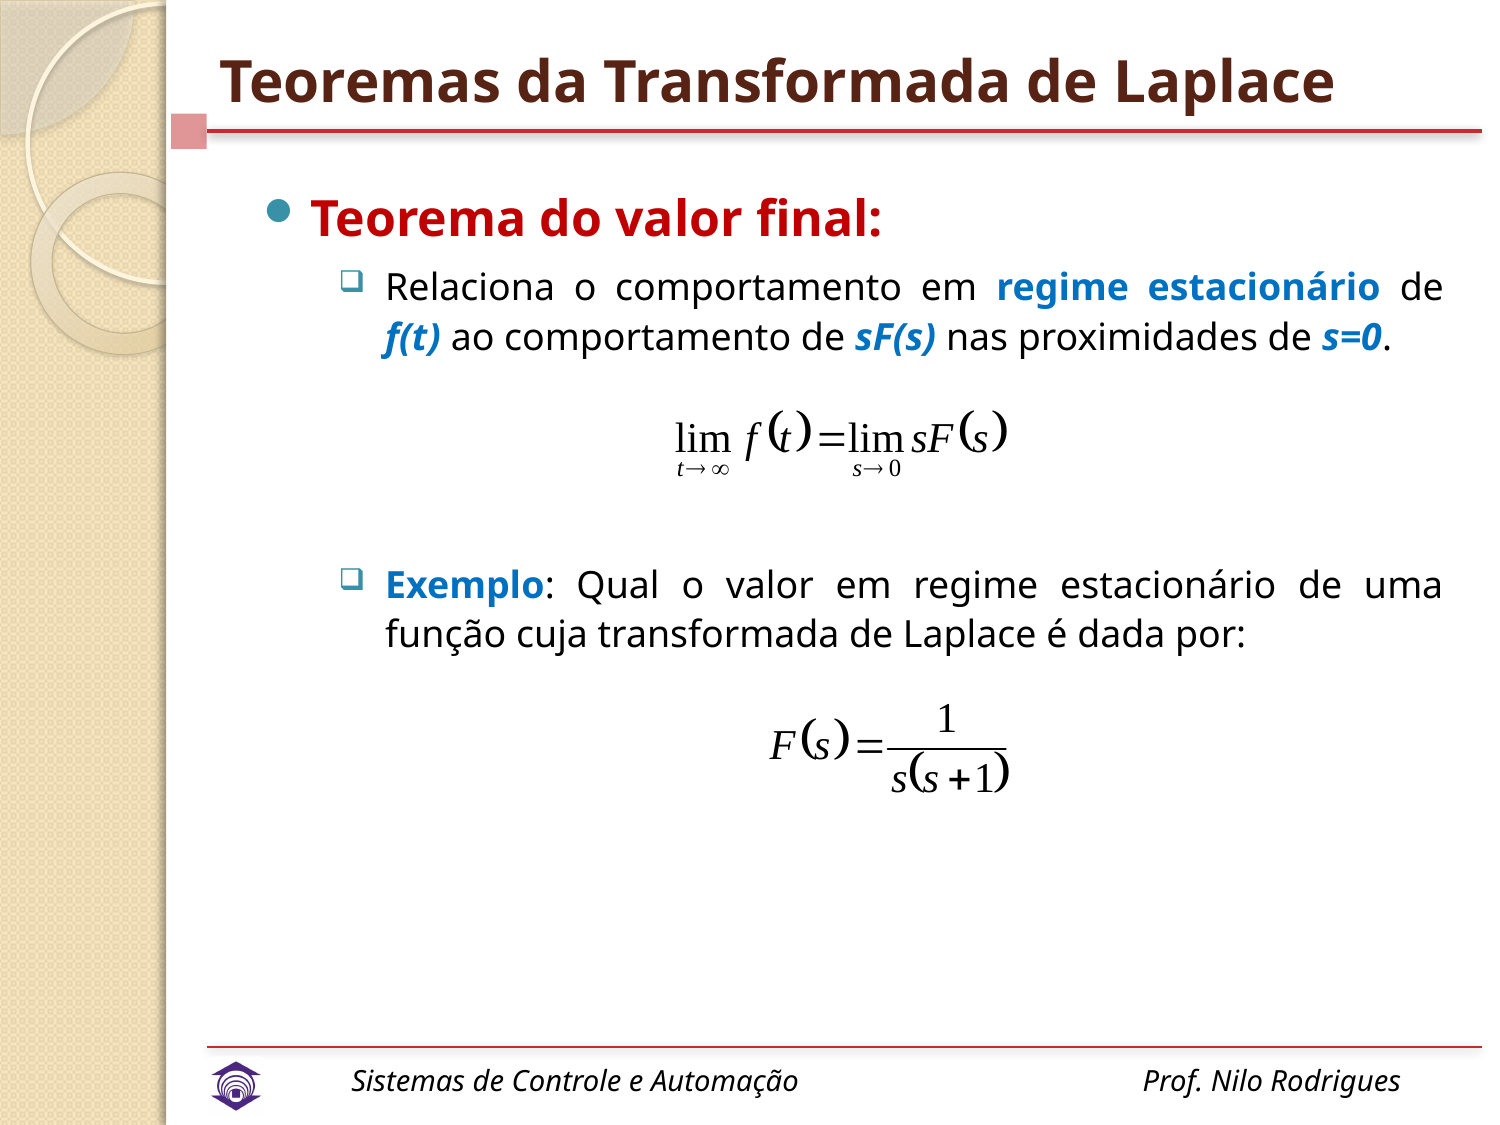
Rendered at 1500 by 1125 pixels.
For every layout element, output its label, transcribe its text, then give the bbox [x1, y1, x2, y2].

text_box [169, 111, 209, 151]
picture [206, 1056, 266, 1116]
text_box Teorema do valor final: Relaciona o comportamento em regime estacionário de f(t) ao comportamento de sF(s) nas proximidades de s=0. Exemplo: Qual o valor em regime estacionário de uma função cuja transformada de Laplace é dada por: [235, 172, 1459, 646]
title Teoremas da Transformada de Laplace [205, 20, 1436, 133]
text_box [761, 692, 1014, 810]
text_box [668, 409, 1010, 488]
